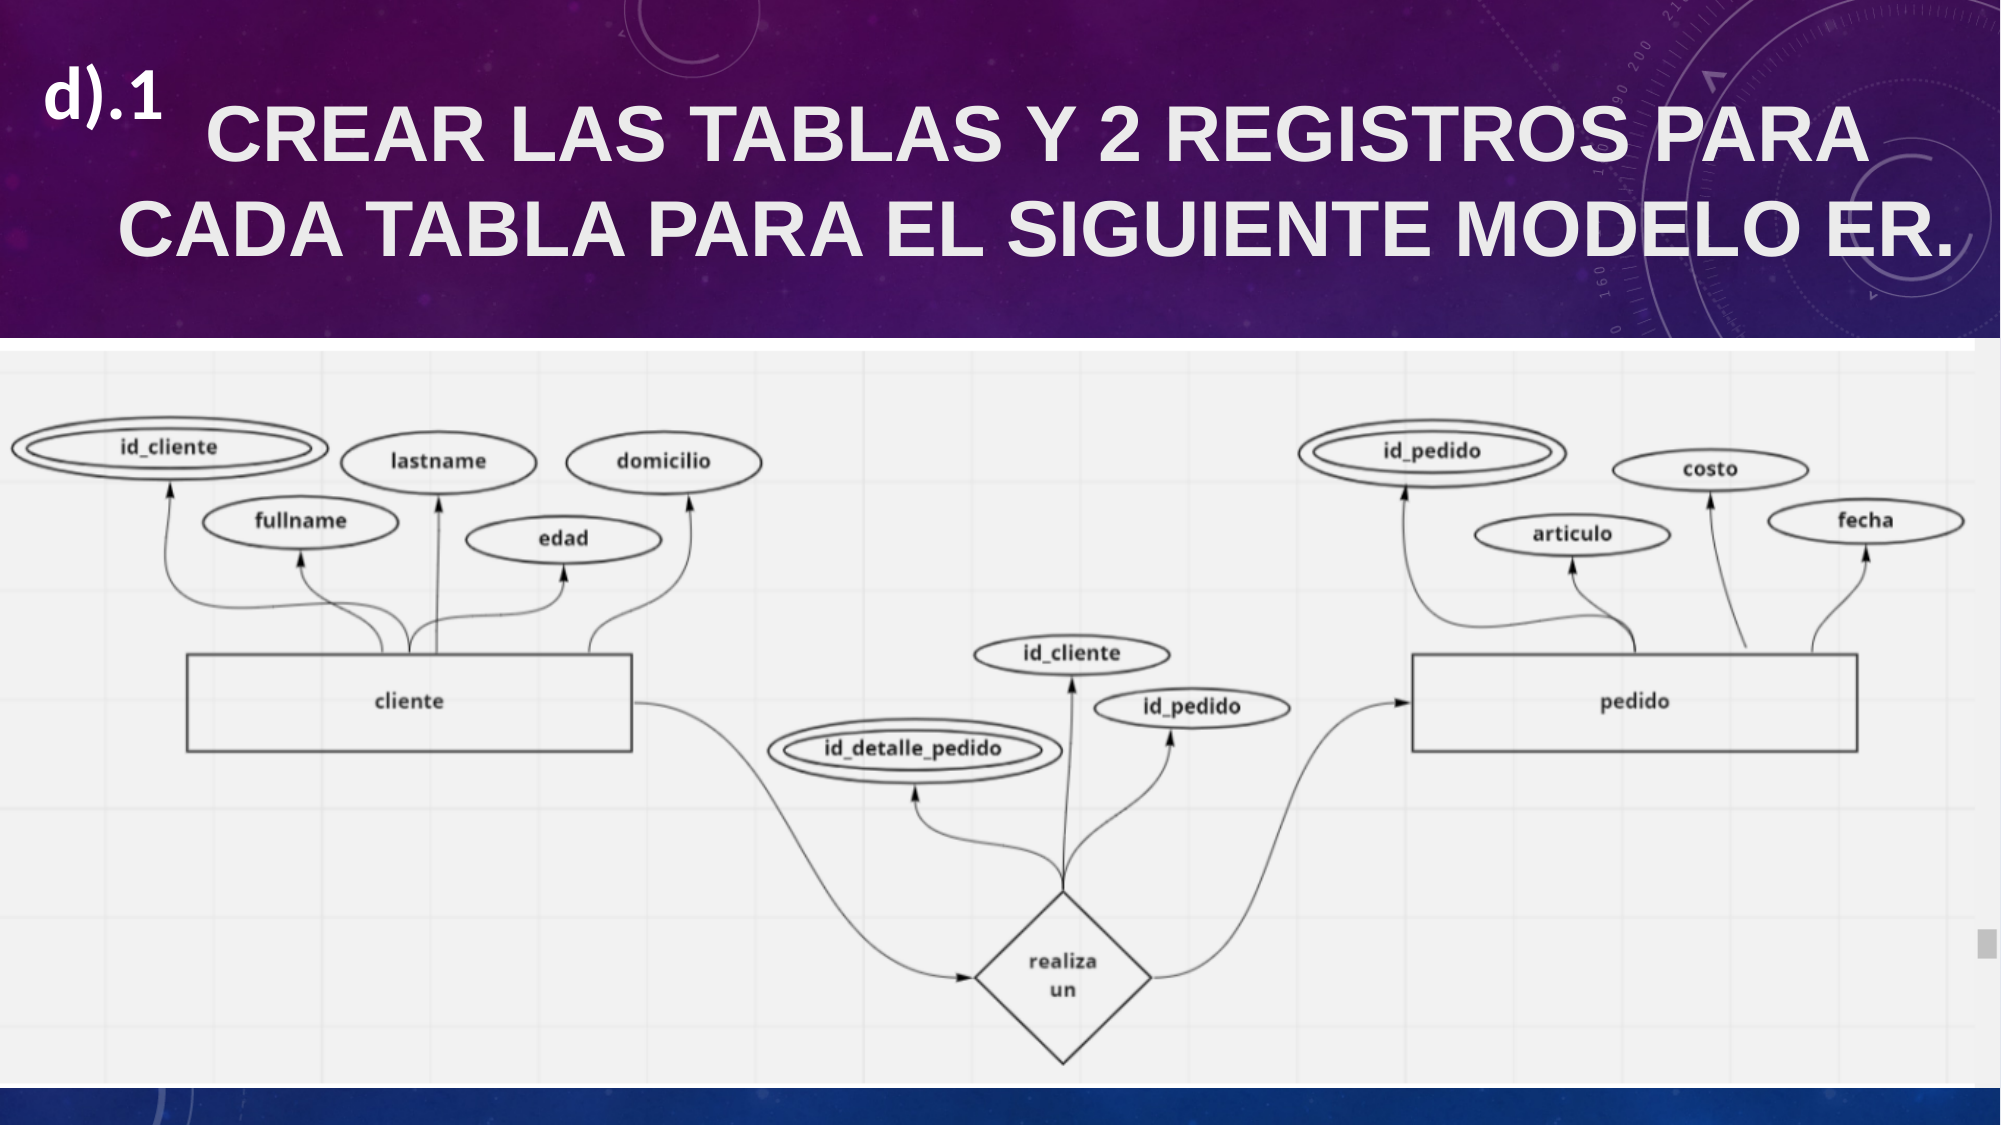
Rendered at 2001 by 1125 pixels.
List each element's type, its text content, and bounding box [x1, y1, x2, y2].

text_box d).1 [28, 36, 310, 142]
picture [0, 0, 2001, 1125]
title CREAR LAS TABLAS Y 2 REGISTROS PARA CADA TABLA PARA EL SIGUIENTE MODELO ER. [0, 106, 2000, 248]
